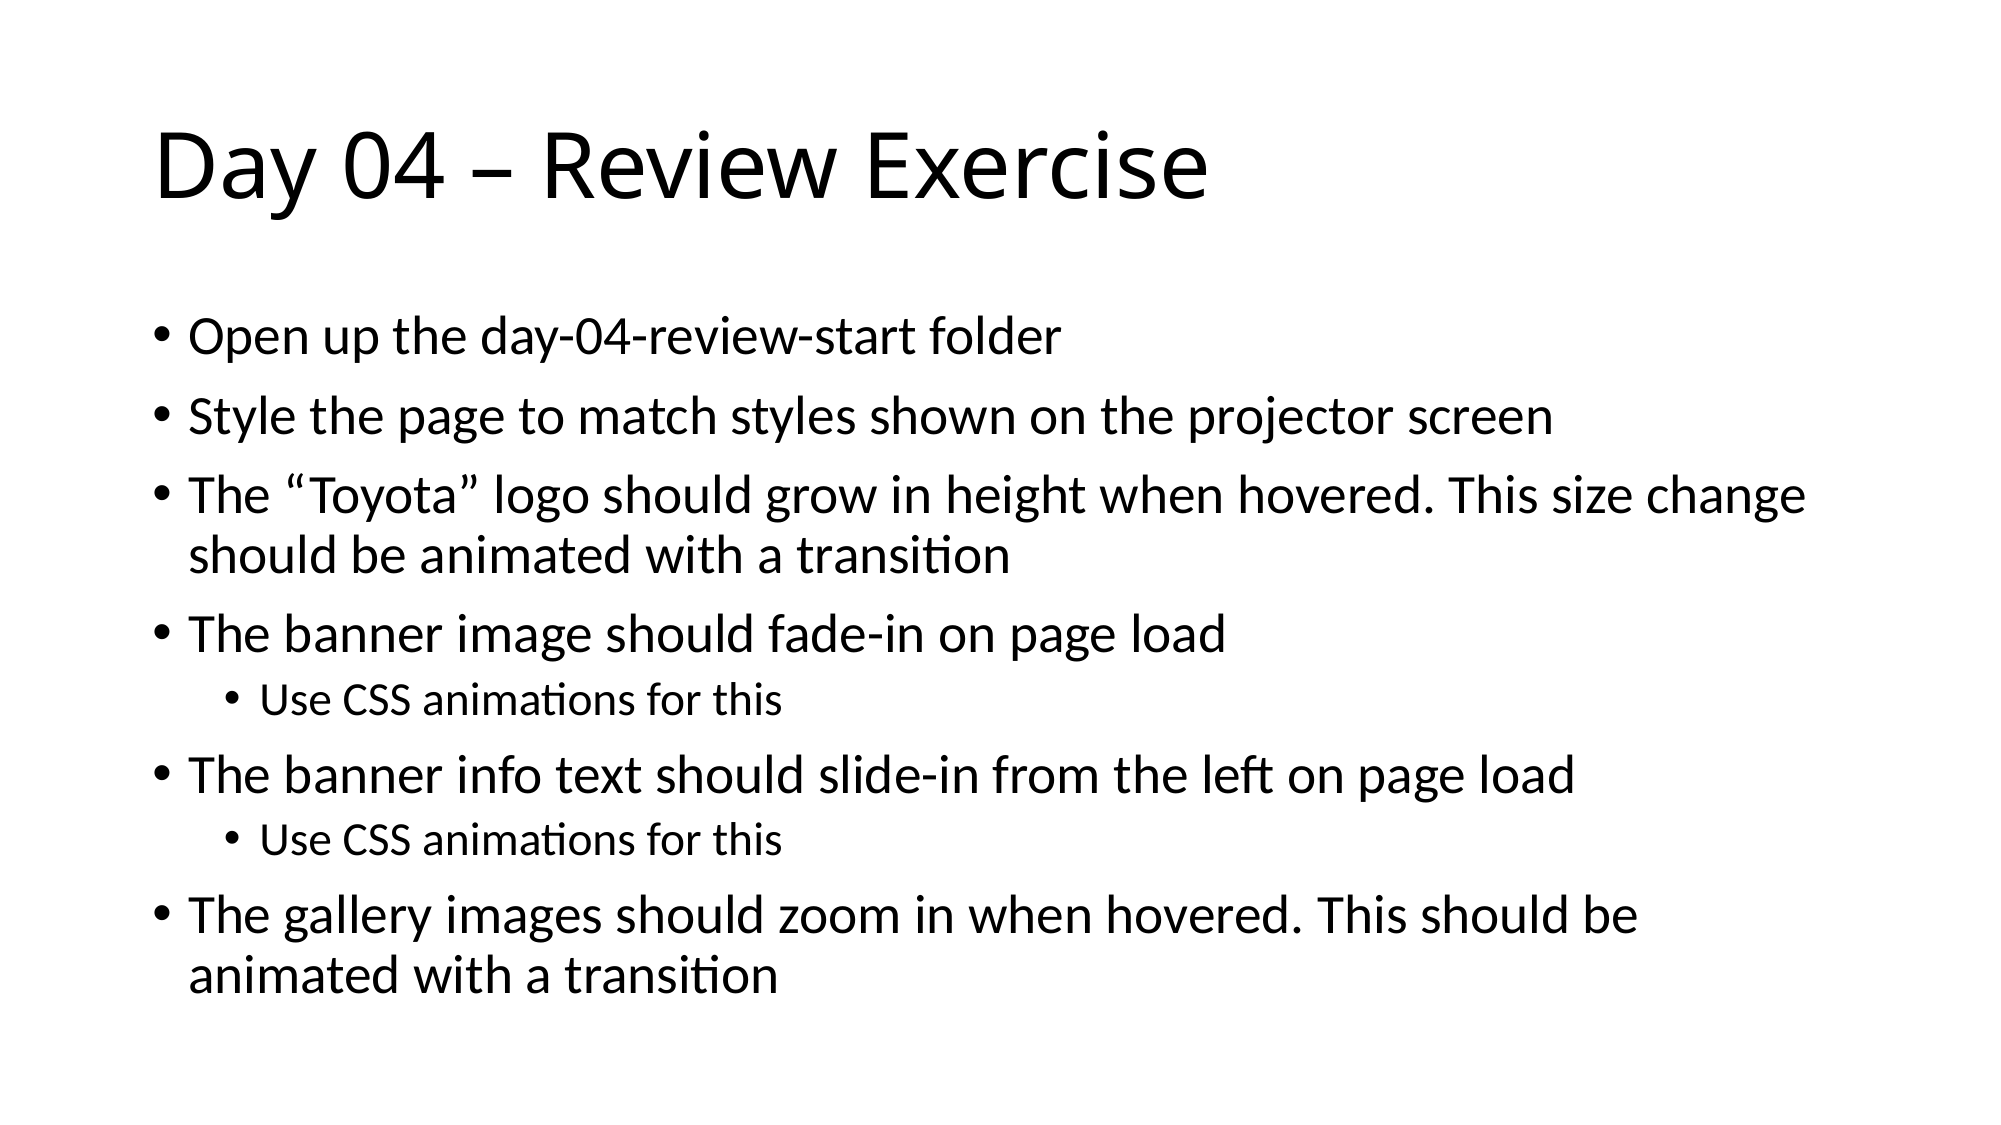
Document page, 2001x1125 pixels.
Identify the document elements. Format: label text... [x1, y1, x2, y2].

list Open up the day-04-review-start folder Style the page to match styles shown on the projector screen The “Toyota” logo should grow in height when hovered. This size change should be animated with a transition The banner image should fade-in on page load Use CSS animations for this The banner info text should slide-in from the left on page load Use CSS animations for this The gallery images should zoom in when hovered. This should be animated with a transition [137, 299, 1863, 1014]
title Day 04 – Review Exercise [137, 59, 1863, 278]
